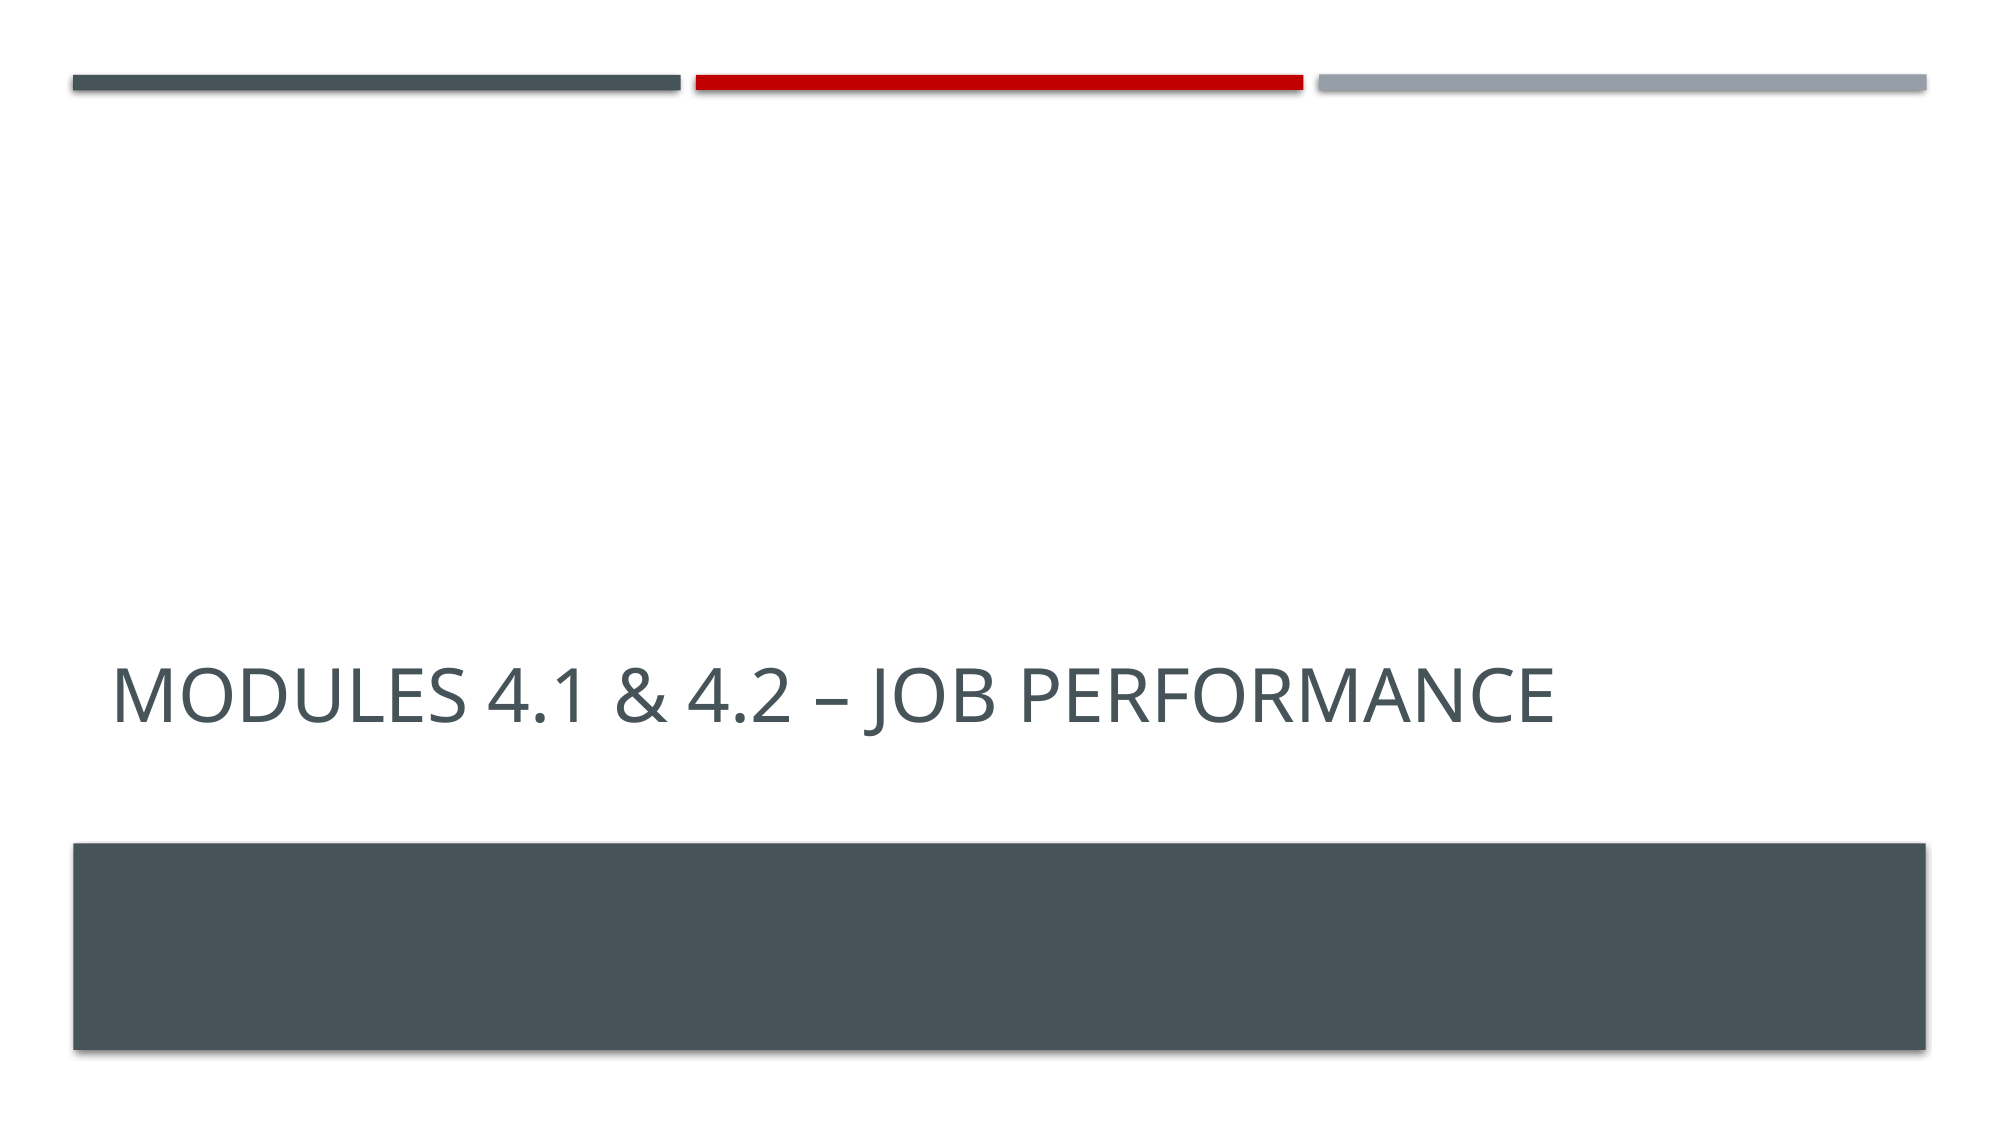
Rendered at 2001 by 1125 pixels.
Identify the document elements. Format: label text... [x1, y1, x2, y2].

title Modules 4.1 & 4.2 – Job Performance [95, 499, 1905, 745]
